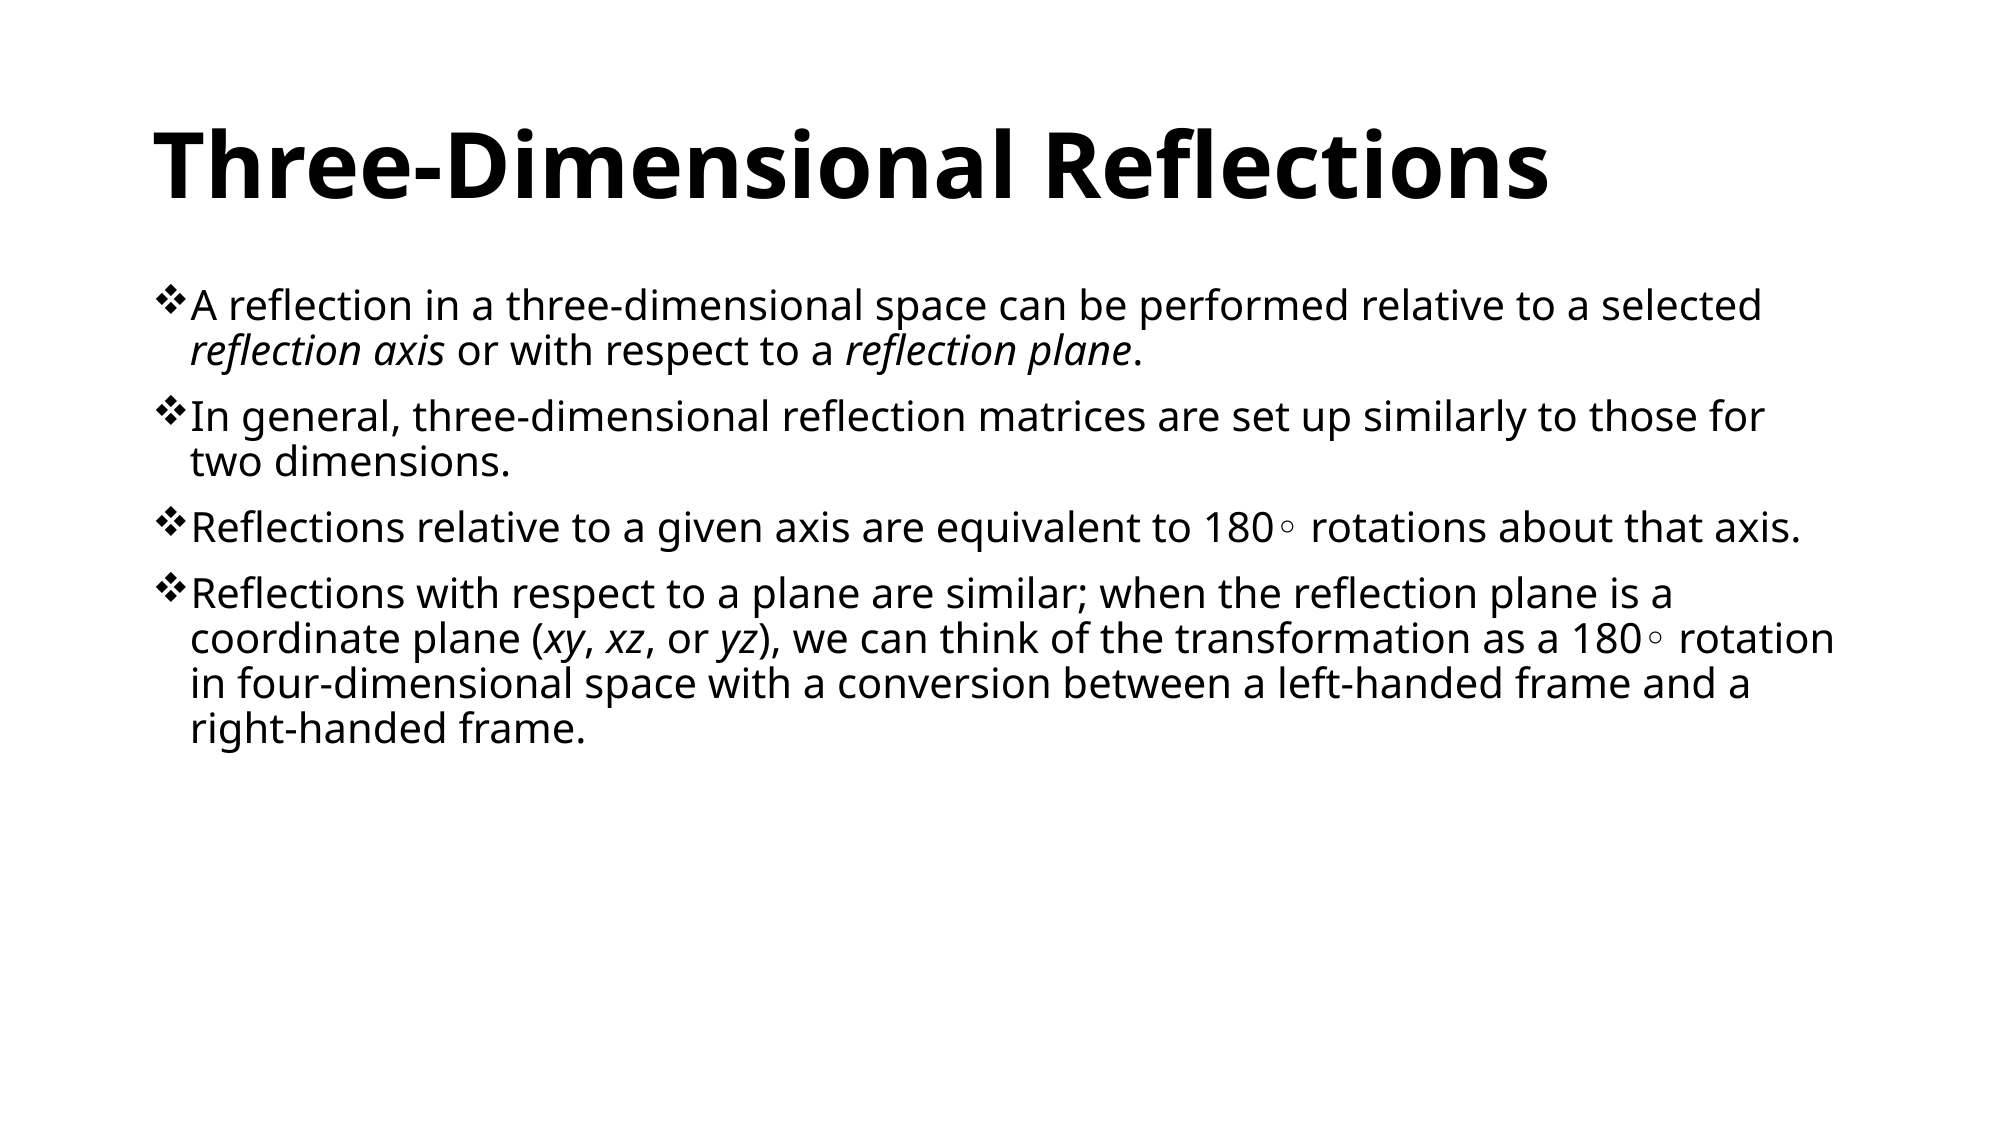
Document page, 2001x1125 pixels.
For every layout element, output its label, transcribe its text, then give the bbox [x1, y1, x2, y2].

title Three-Dimensional Reflections [137, 59, 1863, 277]
list A reflection in a three-dimensional space can be performed relative to a selected reflection axis or with respect to a reflection plane. In general, three-dimensional reflection matrices are set up similarly to those for two dimensions. Reflections relative to a given axis are equivalent to 180◦ rotations about that axis. Reflections with respect to a plane are similar; when the reflection plane is a coordinate plane (xy, xz, or yz), we can think of the transformation as a 180◦ rotation in four-dimensional space with a conversion between a left-handed frame and a right-handed frame. [137, 277, 1863, 1014]
